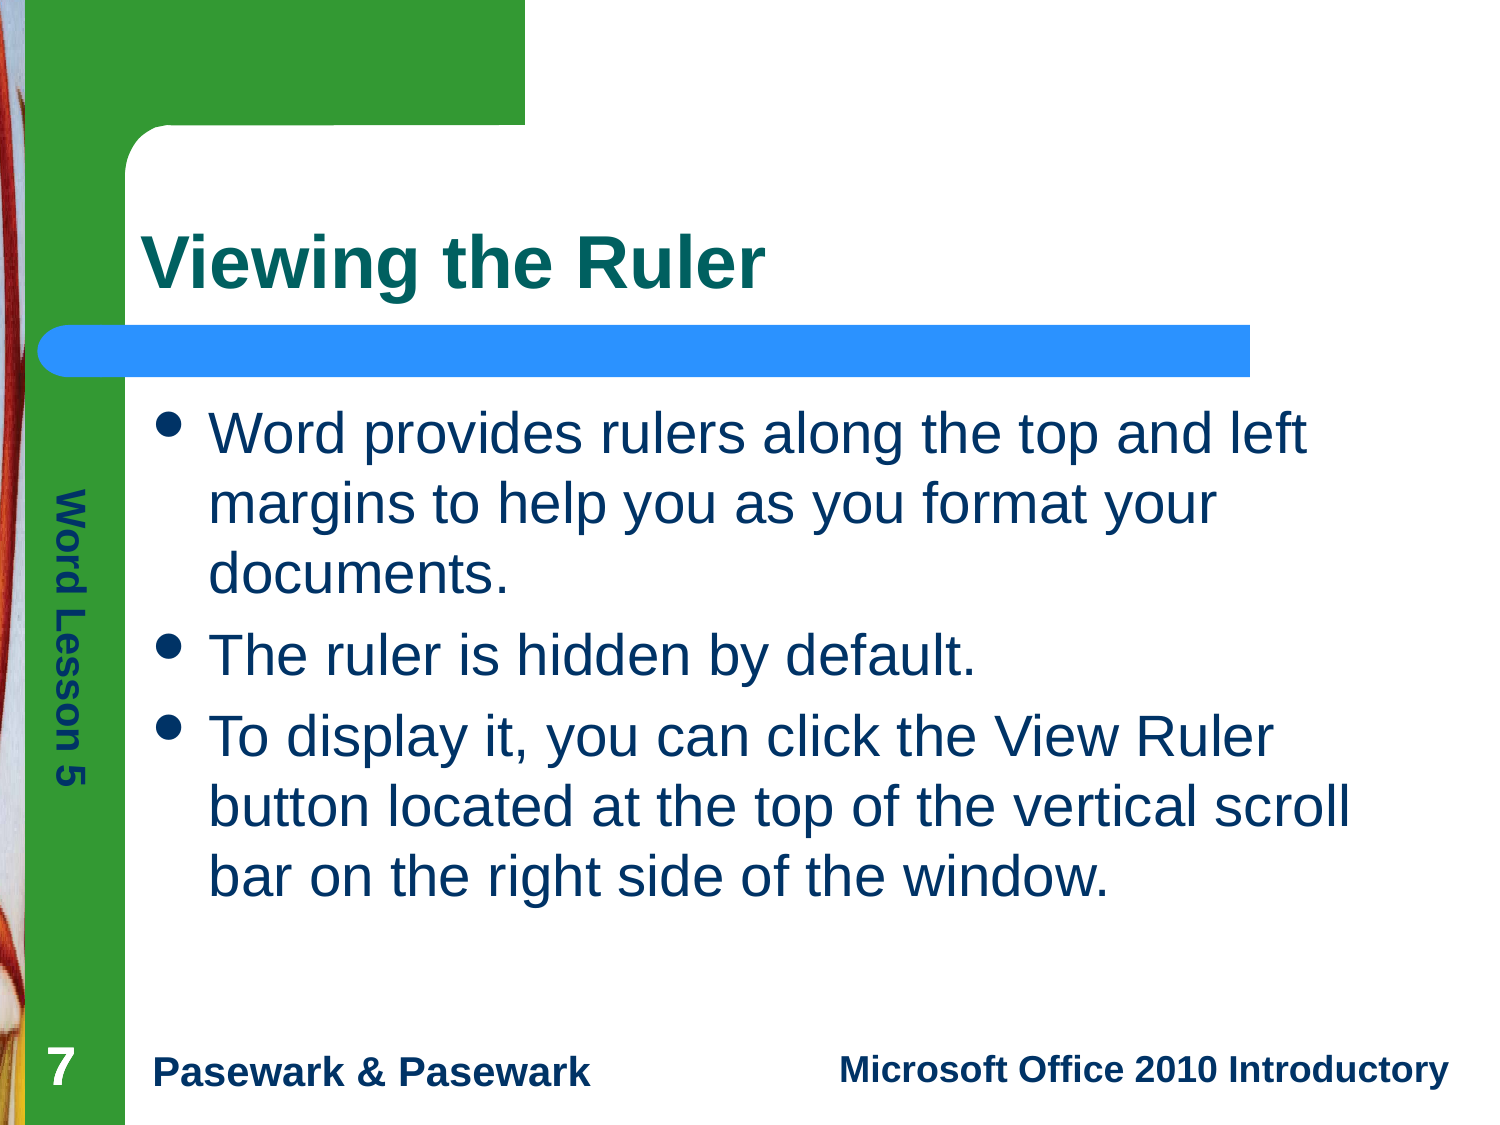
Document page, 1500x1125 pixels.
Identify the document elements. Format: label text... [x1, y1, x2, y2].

title Viewing the Ruler [124, 124, 1500, 313]
picture [0, 0, 25, 1125]
text_box 7 [13, 1023, 111, 1105]
list Word provides rulers along the top and left margins to help you as you format your documents. The ruler is hidden by default. To display it, you can click the View Ruler button located at the top of the vertical scroll bar on the right side of the window. [137, 387, 1400, 1038]
